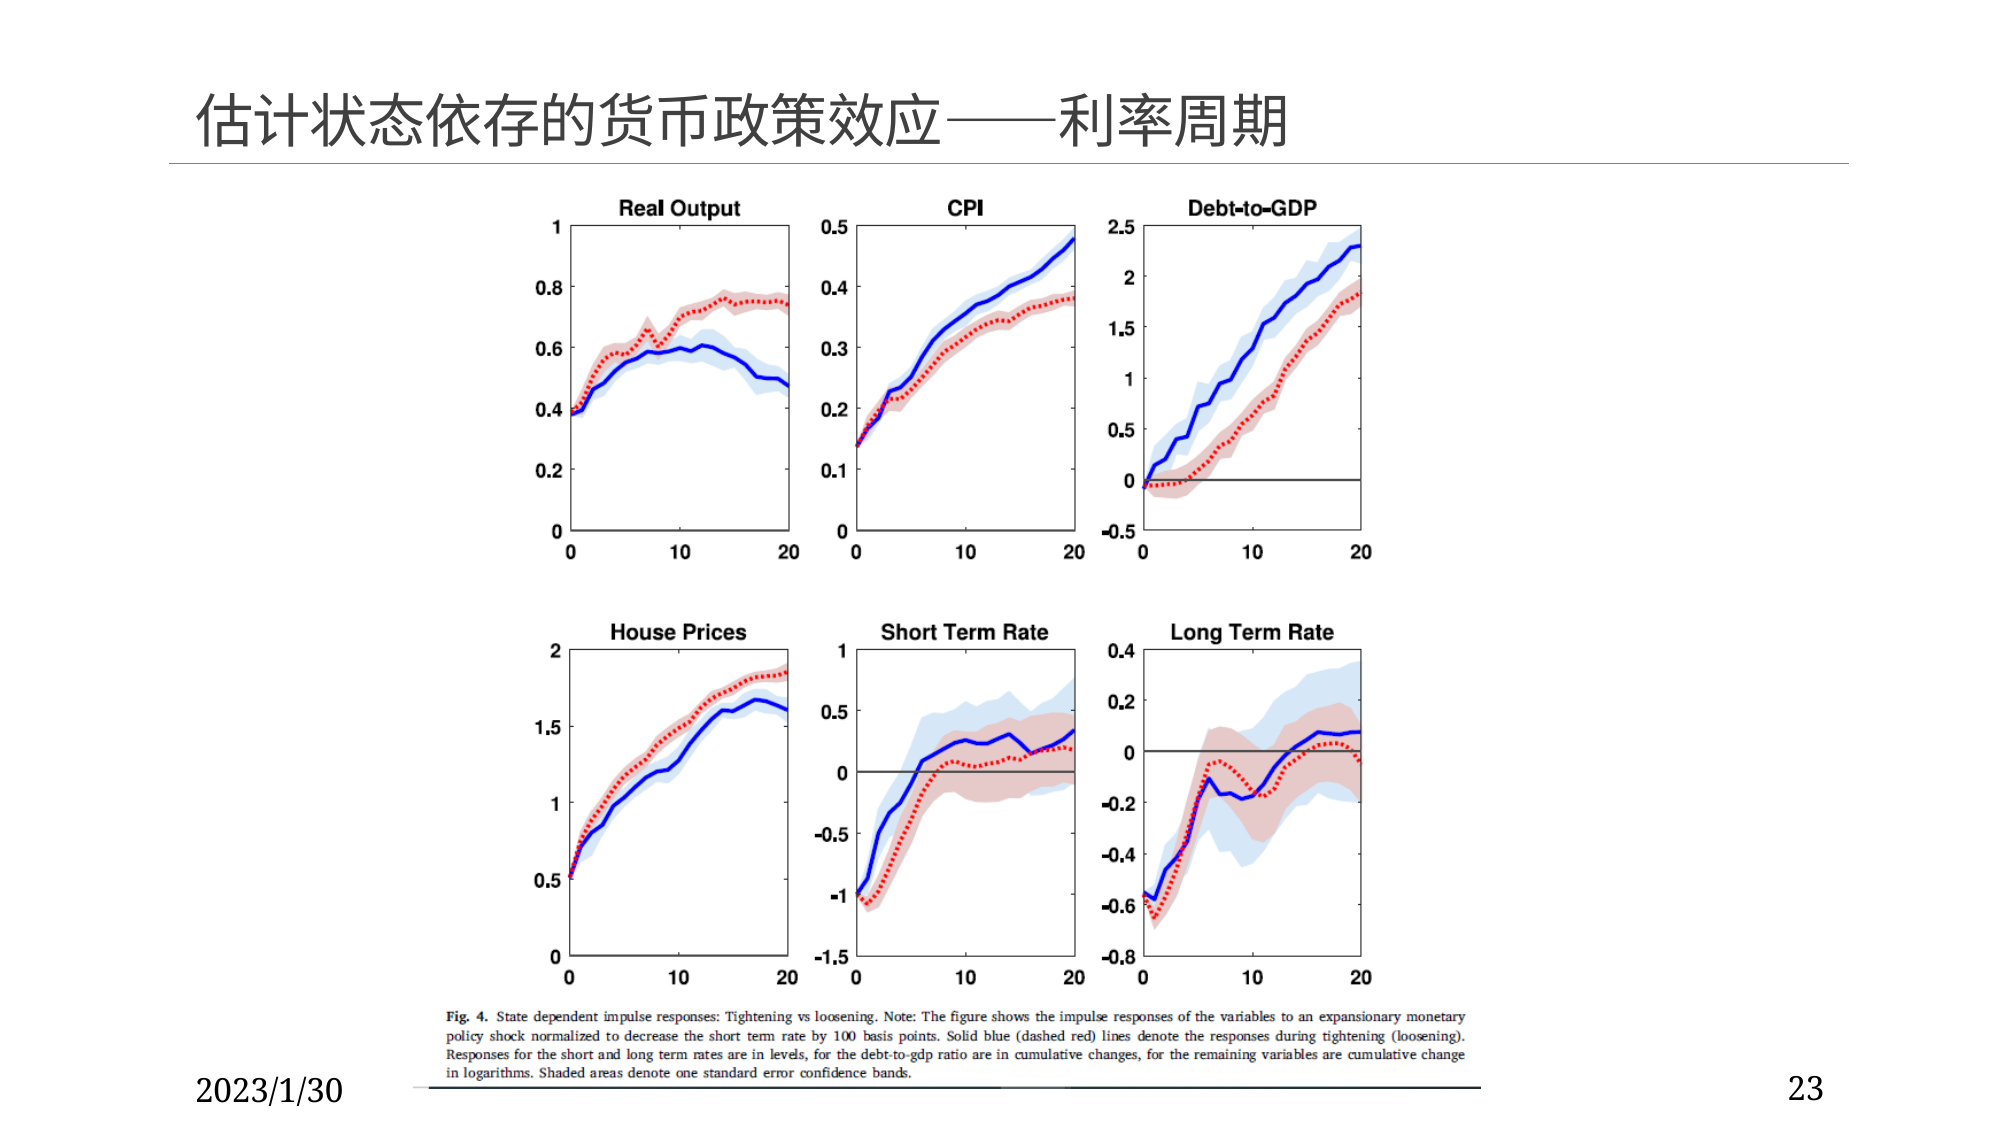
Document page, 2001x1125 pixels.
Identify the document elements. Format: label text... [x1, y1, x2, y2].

title 估计状态依存的货币政策效应——利率周期 [180, 47, 1830, 162]
slide_number 23 [1624, 1059, 1840, 1120]
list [412, 179, 1481, 1089]
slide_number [180, 1059, 495, 1120]
